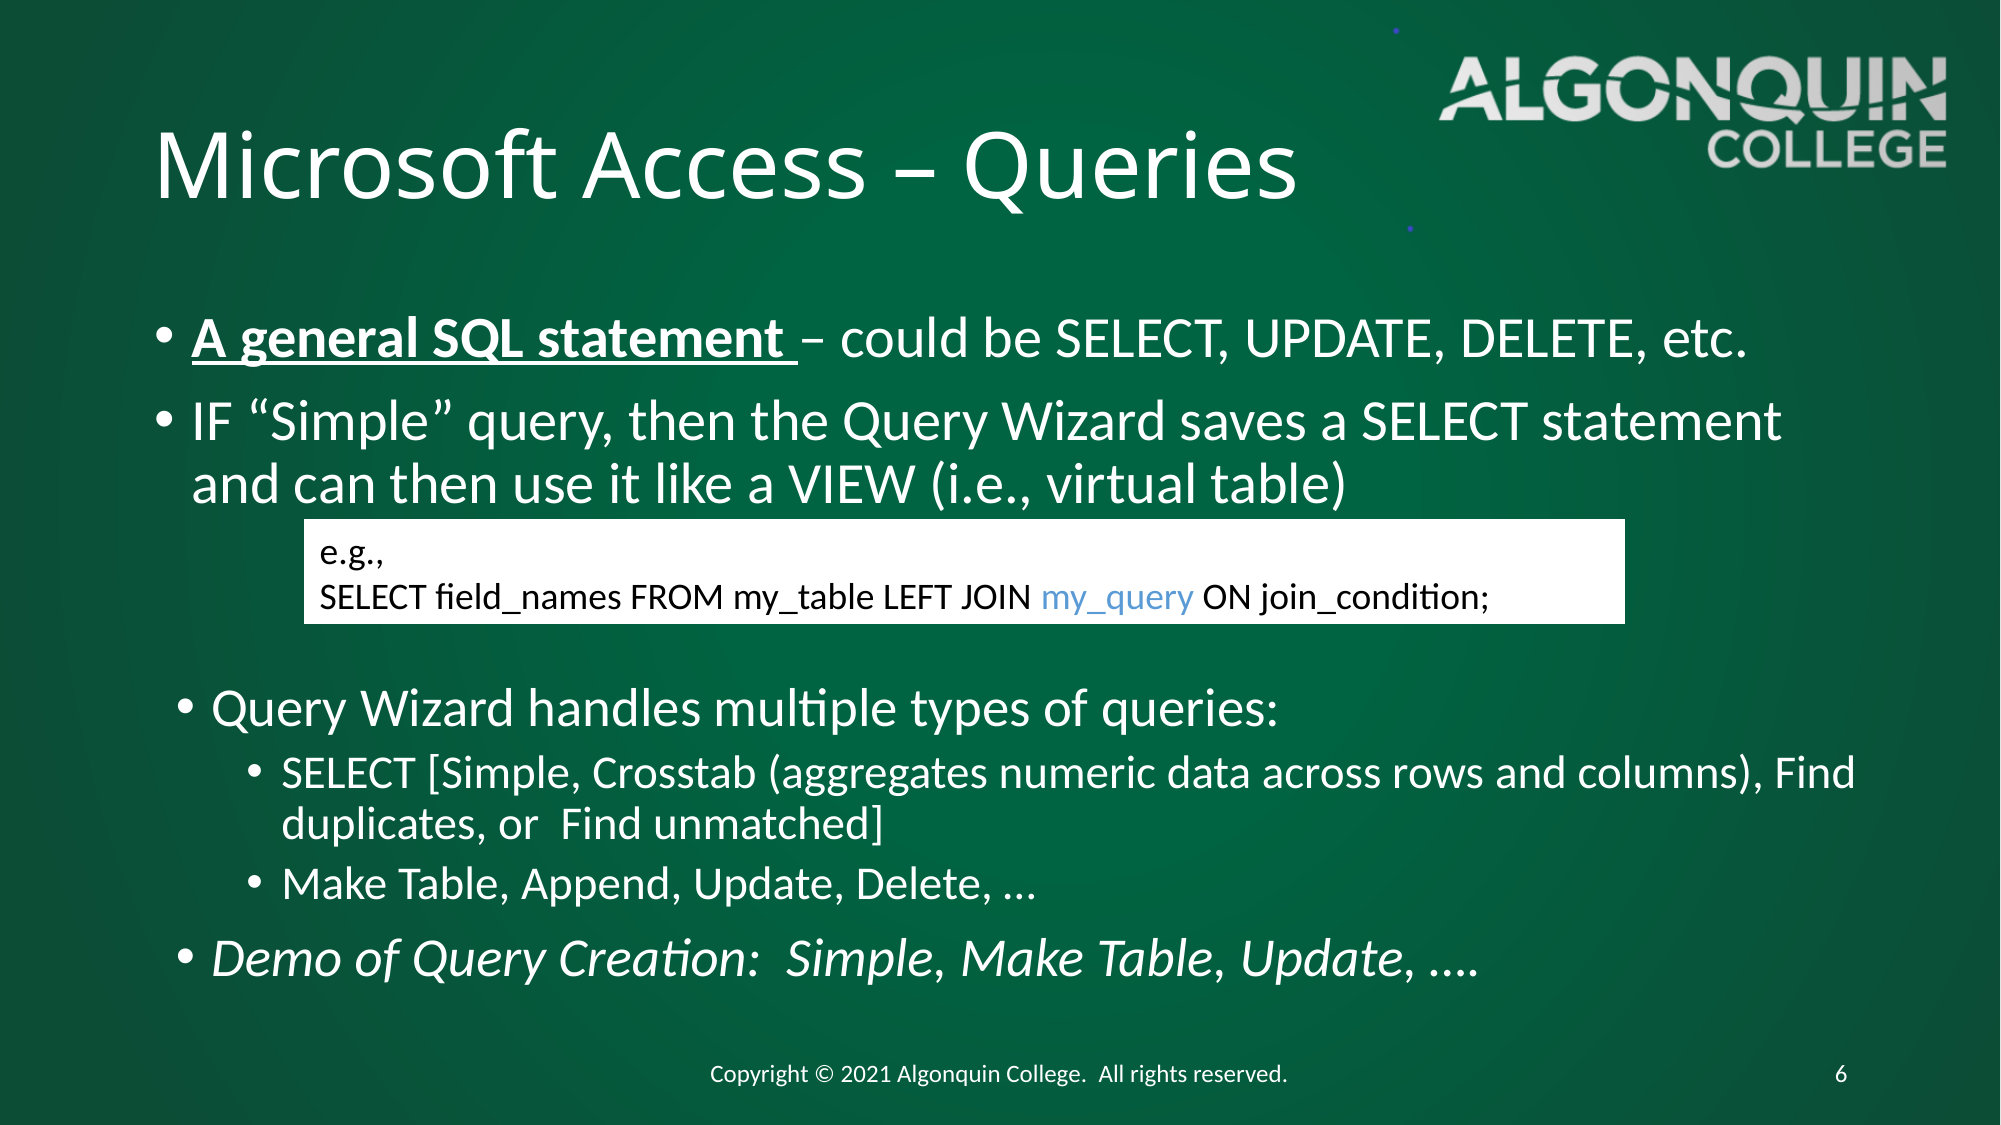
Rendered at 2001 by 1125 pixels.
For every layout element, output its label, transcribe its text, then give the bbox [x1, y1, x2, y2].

title Microsoft Access – Queries [137, 59, 1863, 278]
picture [0, 0, 2001, 1125]
footer Copyright © 2021 Algonquin College. All rights reserved. [662, 1042, 1338, 1103]
slide_number 6 [1412, 1042, 1863, 1103]
text_box e.g., SELECT field_names FROM my_table LEFT JOIN my_query ON join_condition; [304, 519, 1625, 624]
list A general SQL statement – could be SELECT, UPDATE, DELETE, etc. IF “Simple” query, then the Query Wizard saves a SELECT statement and can then use it like a VIEW (i.e., virtual table) [139, 299, 1865, 544]
text_box Query Wizard handles multiple types of queries: SELECT [Simple, Crosstab (aggregates numeric data across rows and columns), Find duplicates, or Find unmatched] Make Table, Append, Update, Delete, … Demo of Query Creation: Simple, Make Table, Update, …. [160, 671, 1886, 997]
